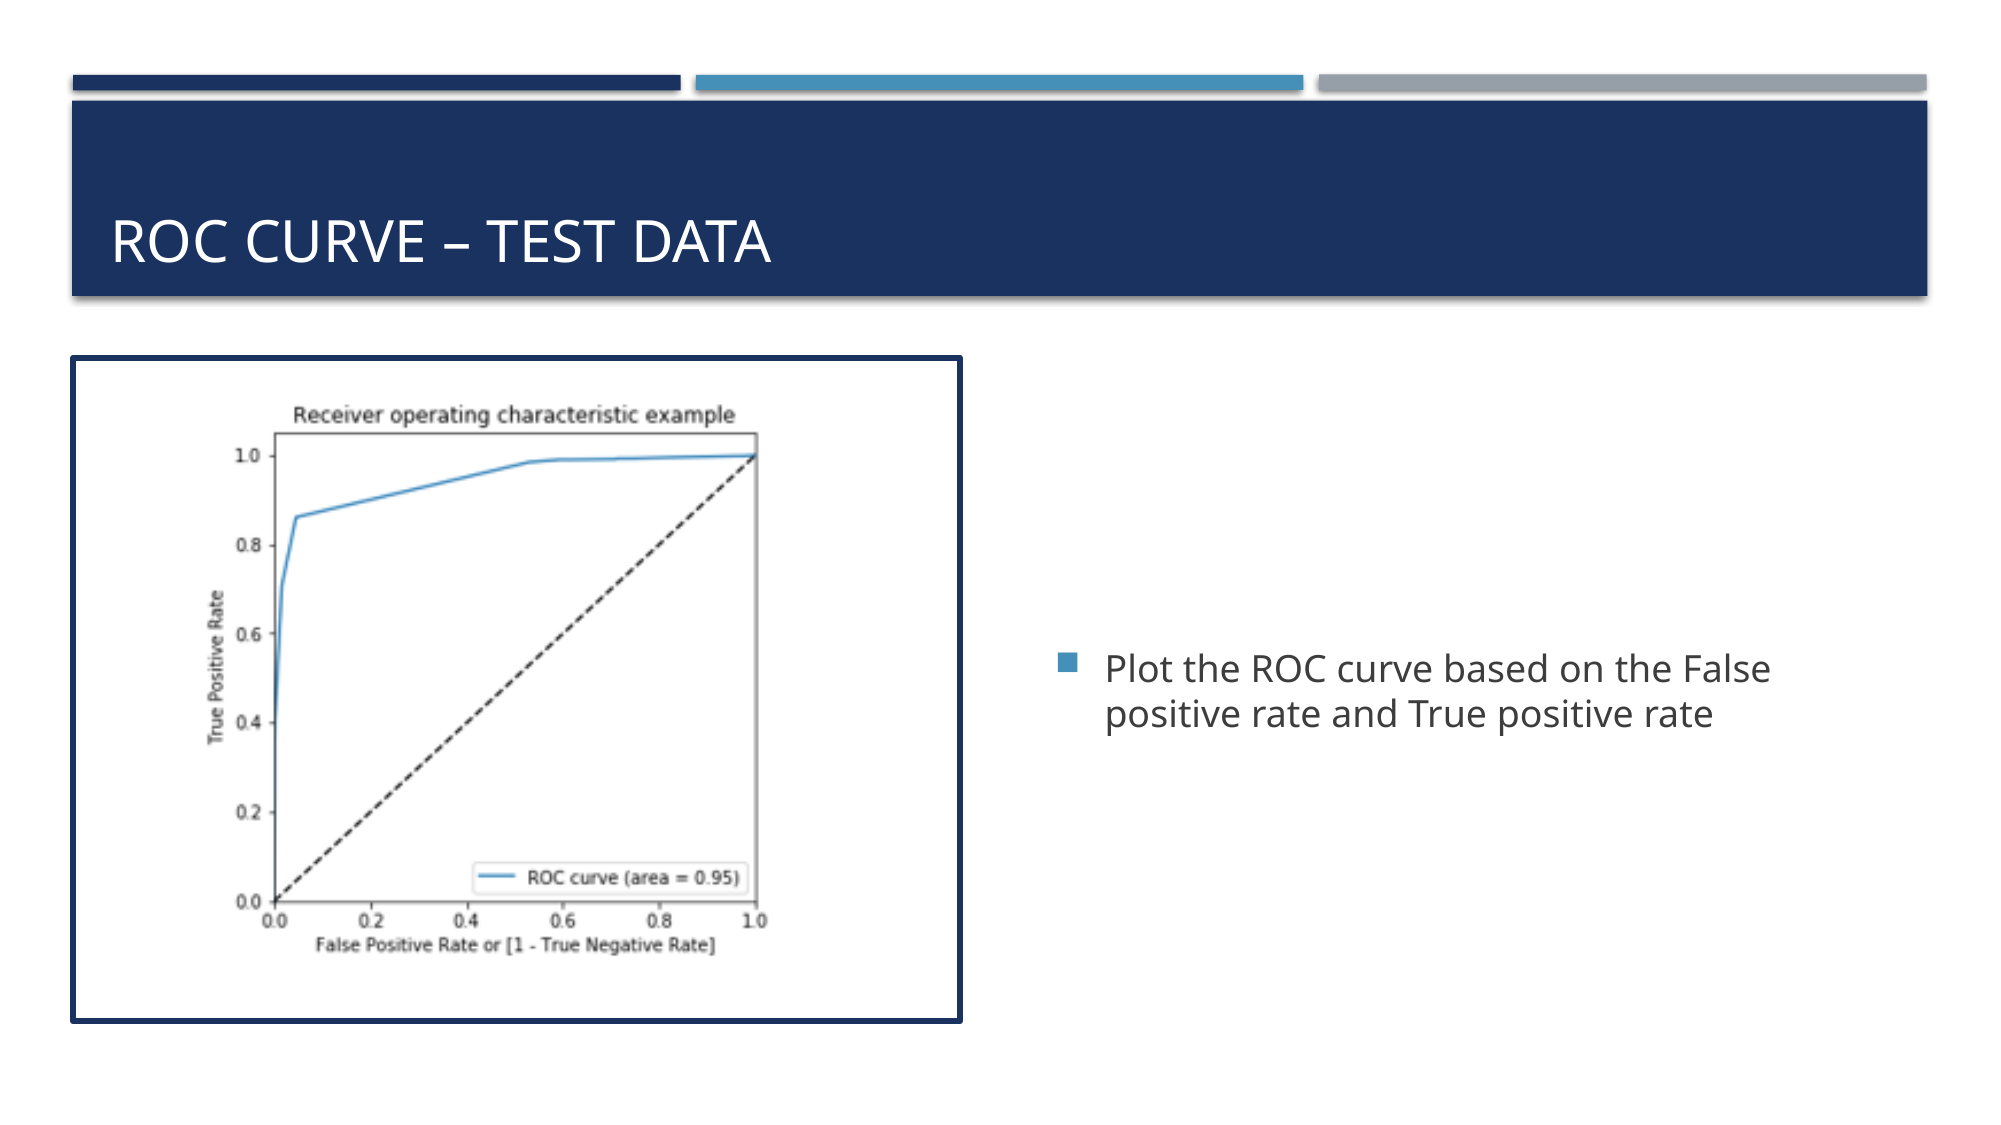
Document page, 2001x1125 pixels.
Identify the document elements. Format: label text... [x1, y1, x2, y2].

text_box [71, 356, 962, 1023]
title ROC Curve – Test Data [95, 115, 1905, 282]
footer Srinivasan S [95, 976, 1230, 1037]
list Plot the ROC curve based on the False positive rate and True positive rate [1039, 357, 1905, 1022]
picture [185, 386, 845, 987]
